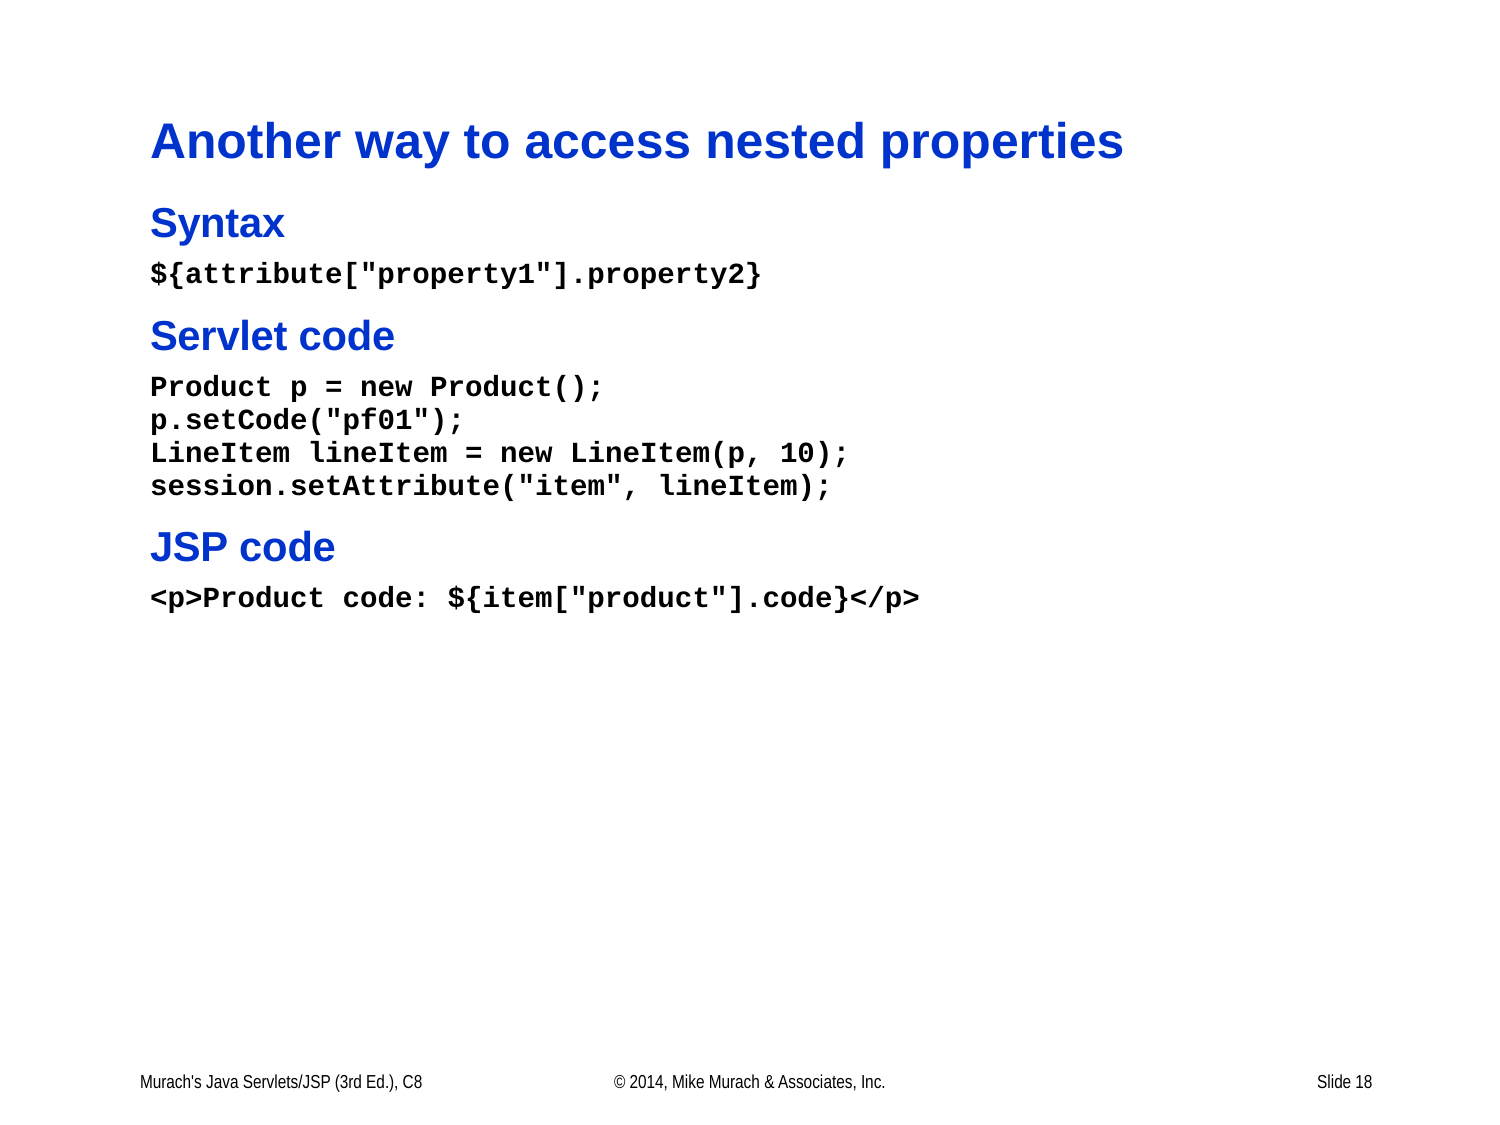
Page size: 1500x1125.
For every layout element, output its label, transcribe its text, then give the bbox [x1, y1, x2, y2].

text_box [149, 112, 1349, 179]
slide_number Murach's Java Servlets/JSP (3rd Ed.), C8 [125, 1025, 450, 1100]
footer © 2014, Mike Murach & Associates, Inc. [474, 1025, 1025, 1100]
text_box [149, 180, 1349, 676]
slide_number Slide 18 [1074, 1025, 1388, 1100]
